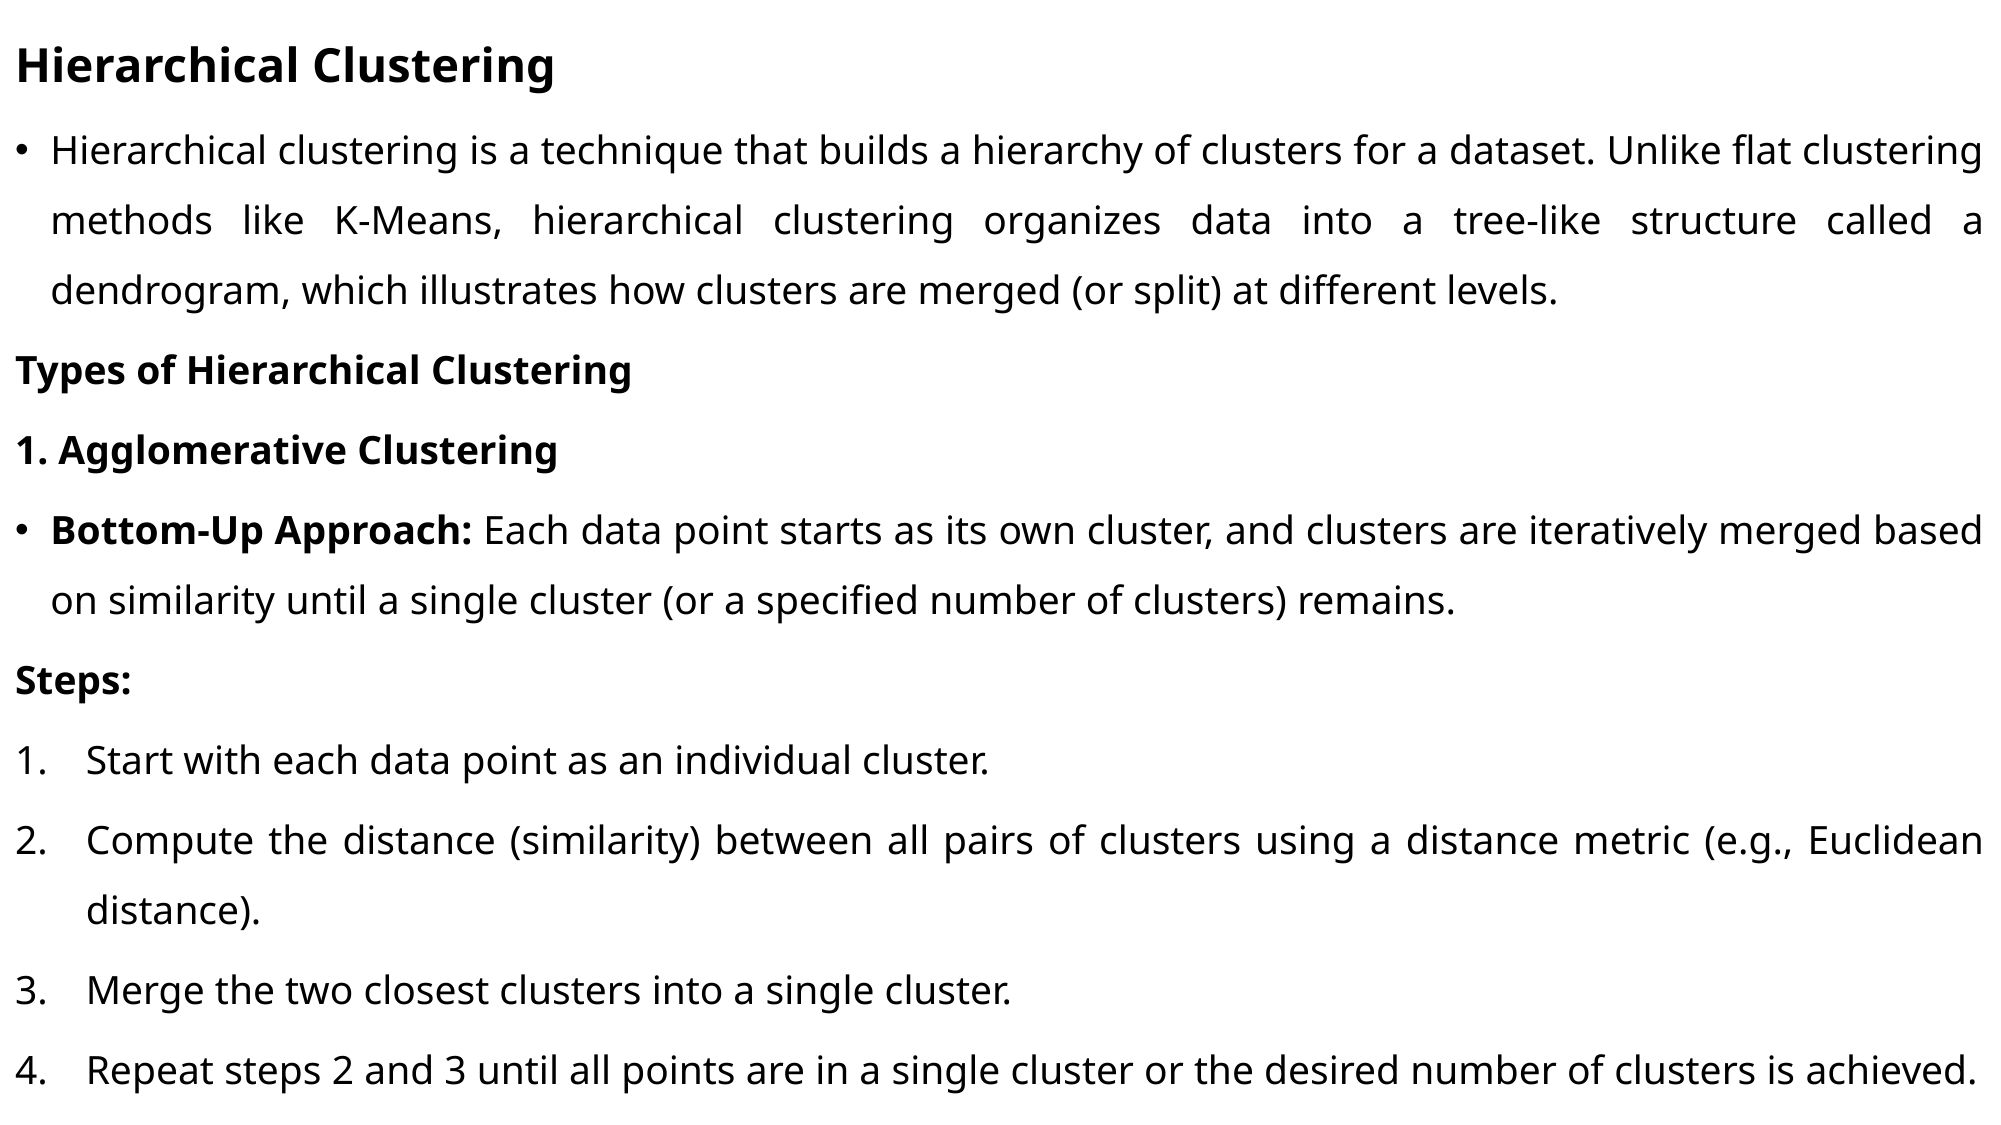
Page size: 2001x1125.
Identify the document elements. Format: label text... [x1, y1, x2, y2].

list Hierarchical Clustering Hierarchical clustering is a technique that builds a hierarchy of clusters for a dataset. Unlike flat clustering methods like K-Means, hierarchical clustering organizes data into a tree-like structure called a dendrogram, which illustrates how clusters are merged (or split) at different levels. Types of Hierarchical Clustering 1. Agglomerative Clustering Bottom-Up Approach: Each data point starts as its own cluster, and clusters are iteratively merged based on similarity until a single cluster (or a specified number of clusters) remains. Steps: Start with each data point as an individual cluster. Compute the distance (similarity) between all pairs of clusters using a distance metric (e.g., Euclidean distance). Merge the two closest clusters into a single cluster. Repeat steps 2 and 3 until all points are in a single cluster or the desired number of clusters is achieved. [0, 0, 2000, 1125]
